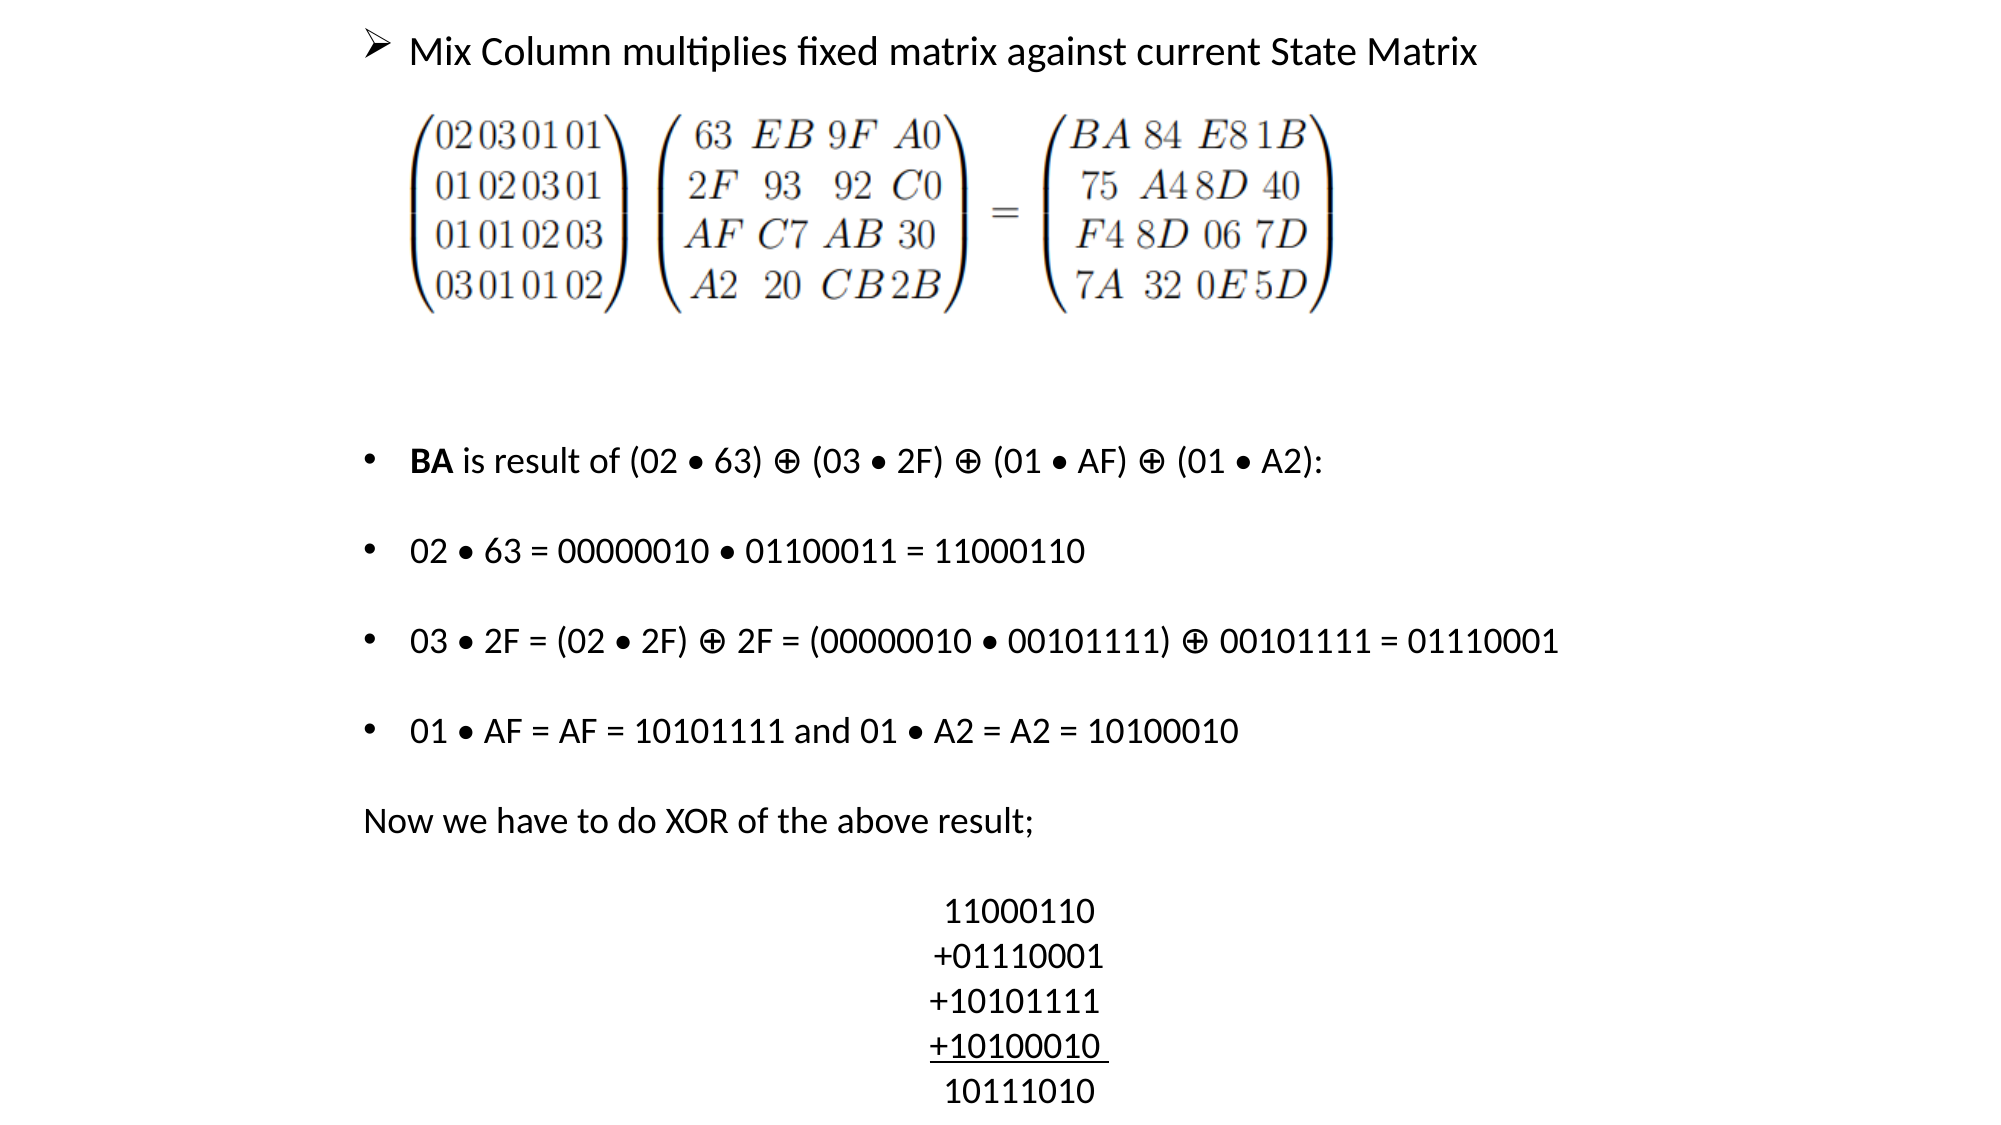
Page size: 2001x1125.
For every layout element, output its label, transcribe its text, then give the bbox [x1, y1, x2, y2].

text_box Mix Column multiplies fixed matrix against current State Matrix [346, 16, 1722, 81]
text_box BA is result of (02 • 63) ⊕ (03 • 2F) ⊕ (01 • AF) ⊕ (01 • A2): 02 • 63 = 00000010 • 01100011 = 11000110 03 • 2F = (02 • 2F) ⊕ 2F = (00000010 • 00101111) ⊕ 00101111 = 01110001 01 • AF = AF = 10101111 and 01 • A2 = A2 = 10100010 Now we have to do XOR of the above result; 11000110 +01110001 +10101111 +10100010 10111010 [348, 428, 1690, 1118]
picture [346, 81, 1391, 326]
